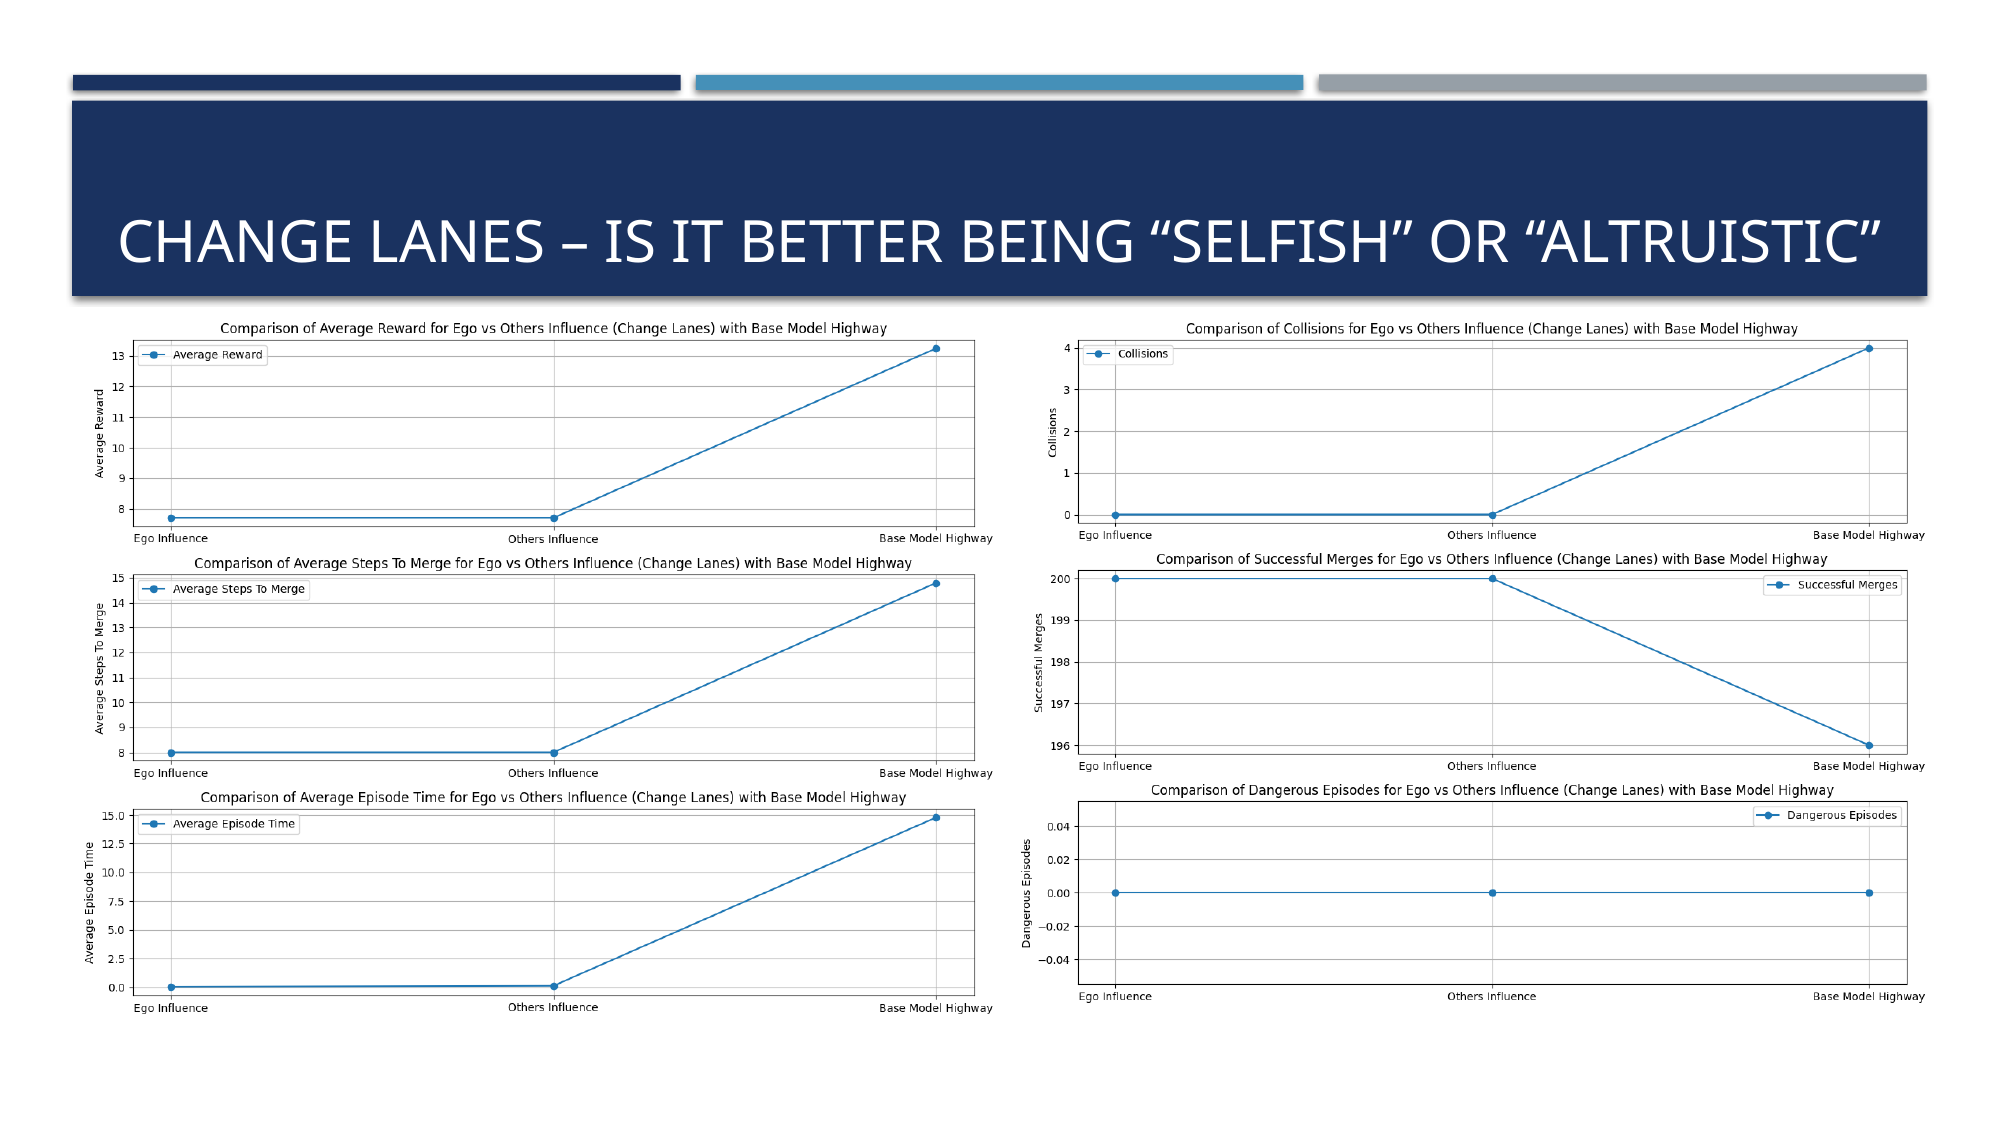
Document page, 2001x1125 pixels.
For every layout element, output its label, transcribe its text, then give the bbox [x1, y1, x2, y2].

picture [1013, 314, 1932, 1011]
title Change lanes – is it better being “selfish” or “altruistic” [95, 115, 1905, 282]
picture [67, 314, 1001, 1021]
